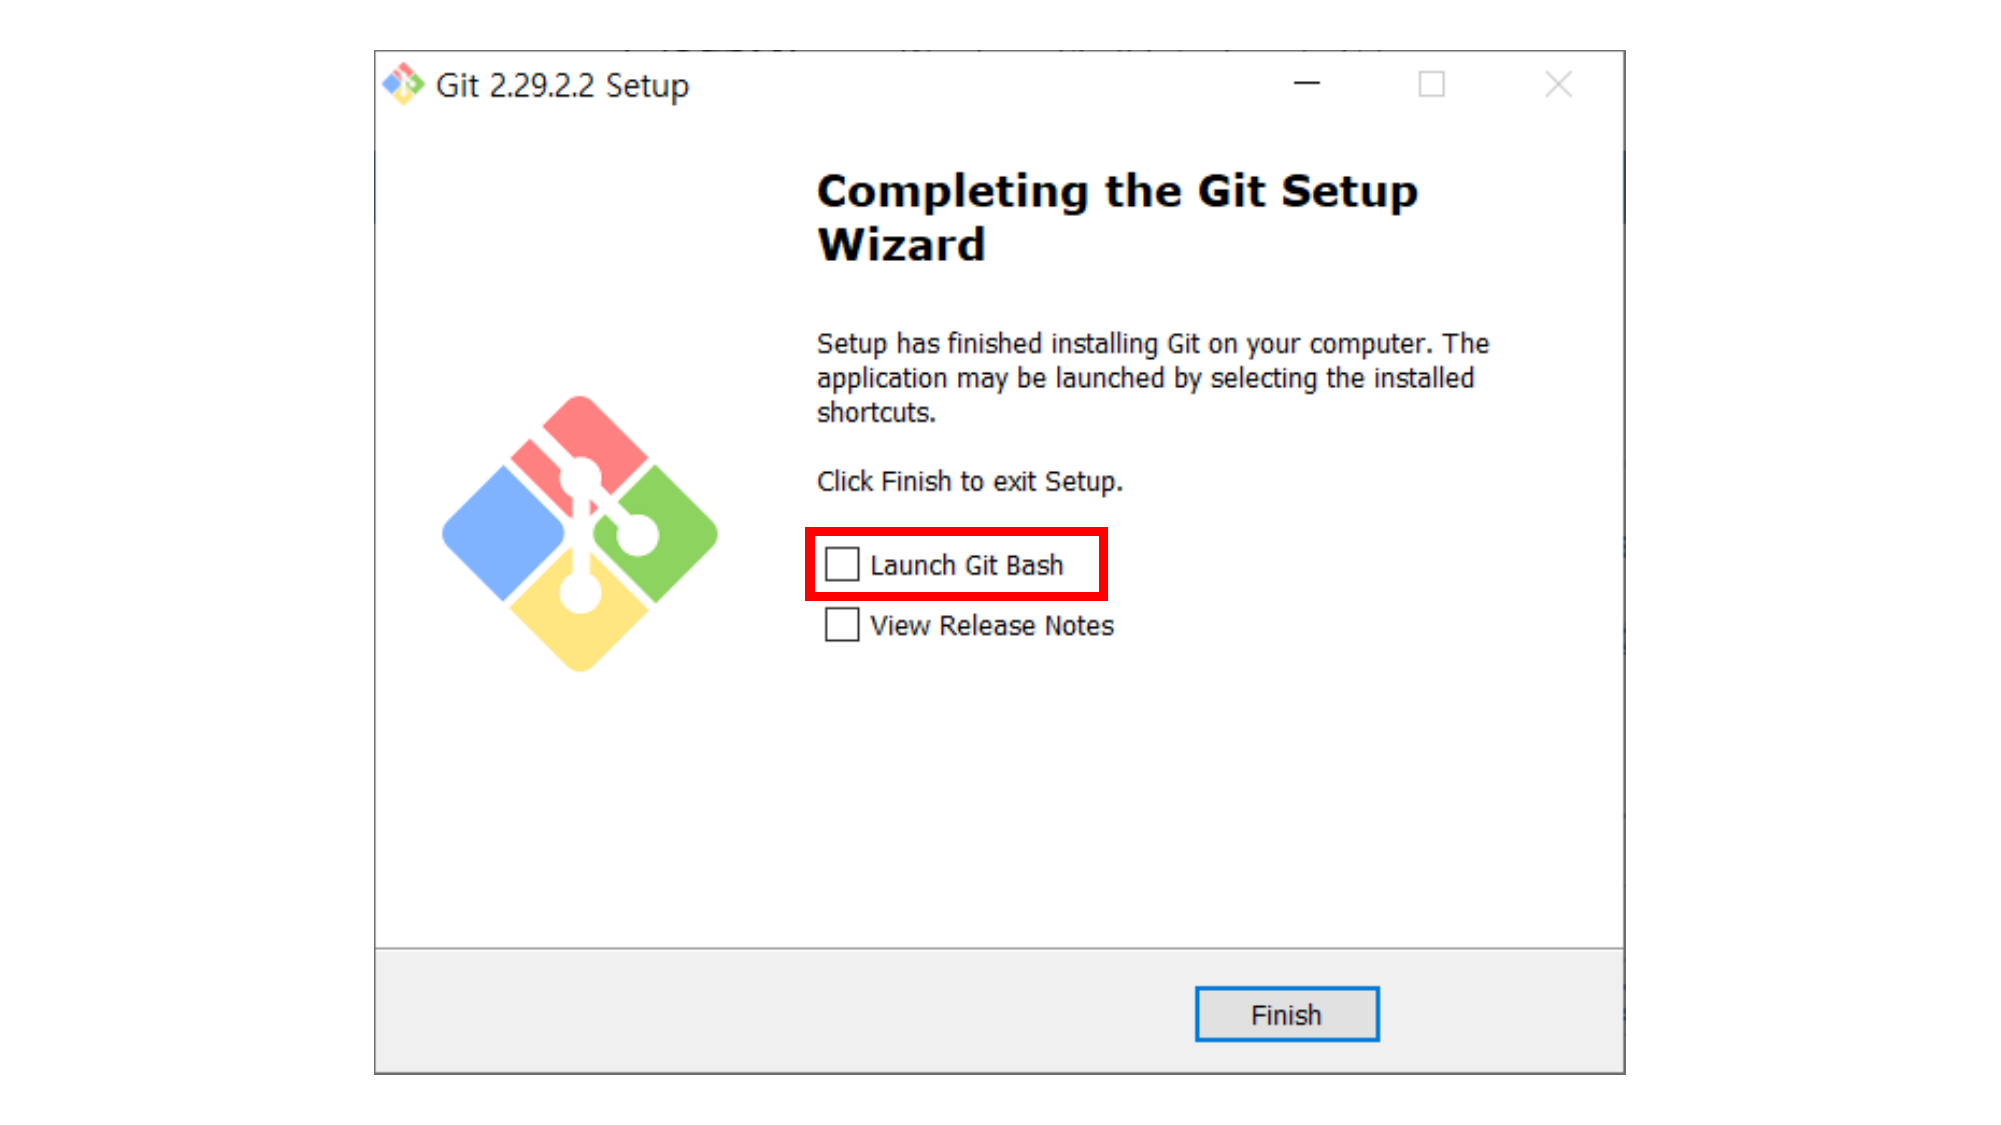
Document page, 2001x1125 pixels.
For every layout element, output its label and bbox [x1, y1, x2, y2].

picture [374, 50, 1626, 1075]
